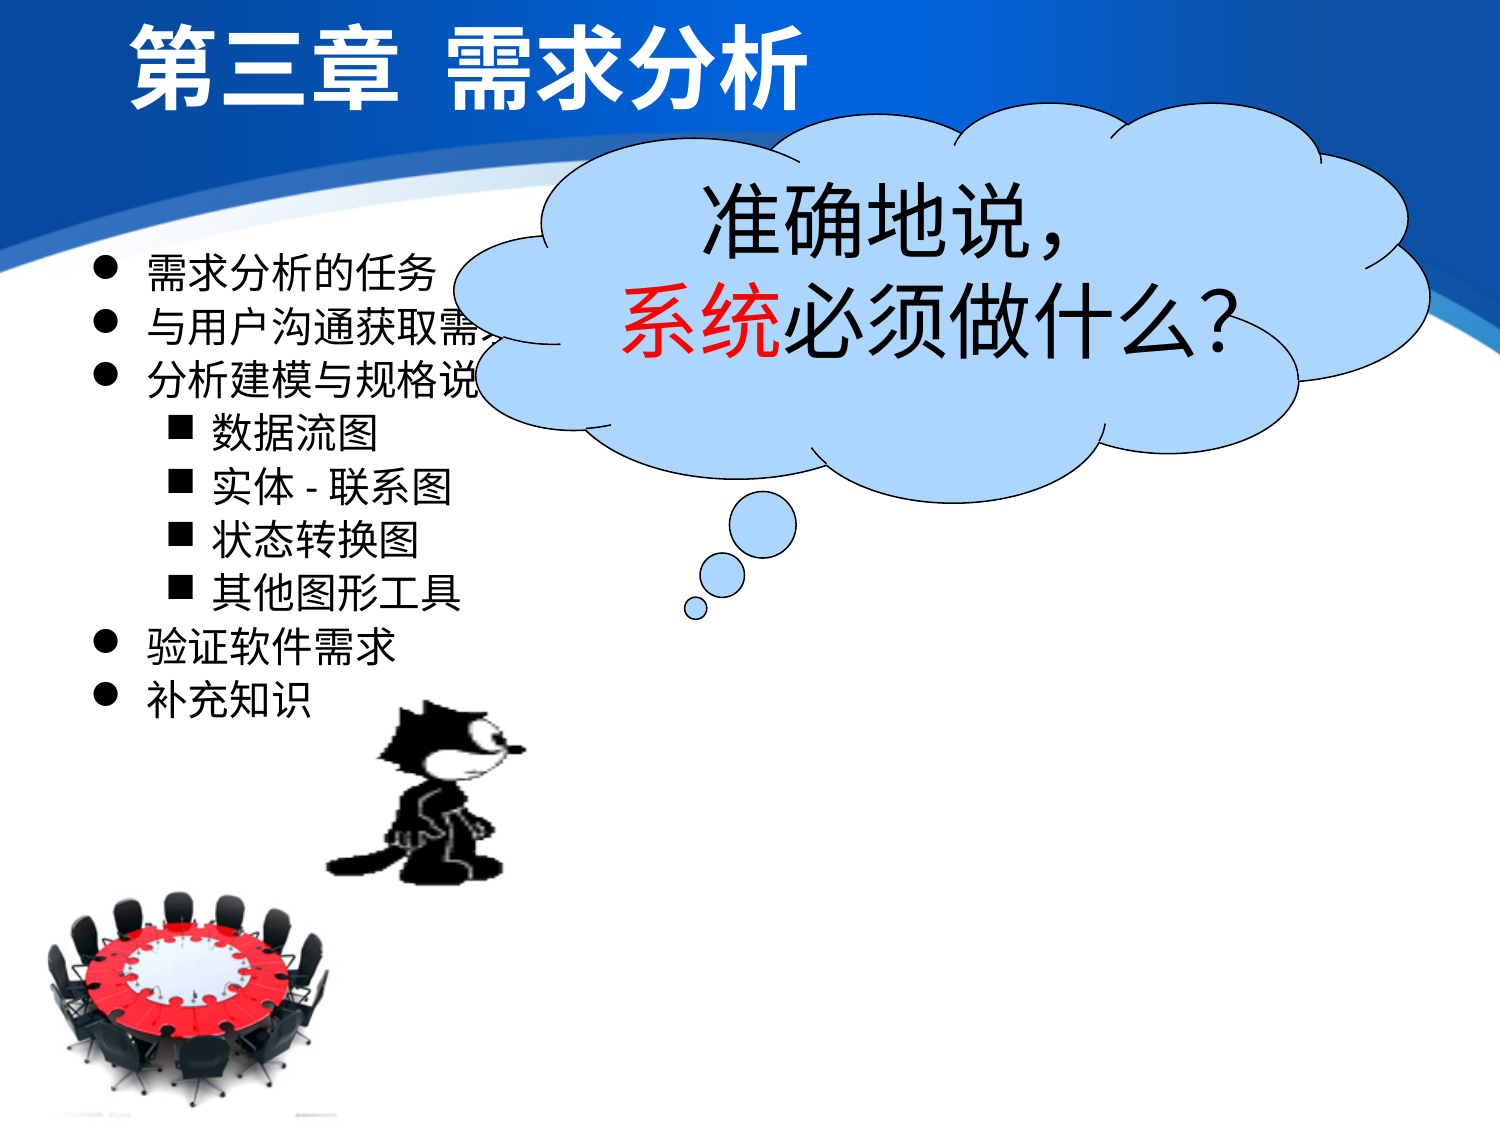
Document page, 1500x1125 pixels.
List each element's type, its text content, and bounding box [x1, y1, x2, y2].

text_box 准确地说， 系统必须做什么？ [684, 597, 707, 620]
list 需求分析的任务 与用户沟通获取需求的方法 分析建模与规格说明 数据流图 实体-联系图 状态转换图 其他图形工具 验证软件需求 补充知识 [74, 245, 1426, 988]
text_box 准确地说， 系统必须做什么？ [700, 552, 745, 598]
picture [0, 0, 1500, 1125]
picture [299, 674, 1189, 913]
text_box 第三章 需求分析 [112, 0, 1388, 242]
text_box 准确地说， 系统必须做什么？ [729, 491, 797, 559]
text_box 准确地说， 系统必须做什么？ [453, 181, 1431, 504]
